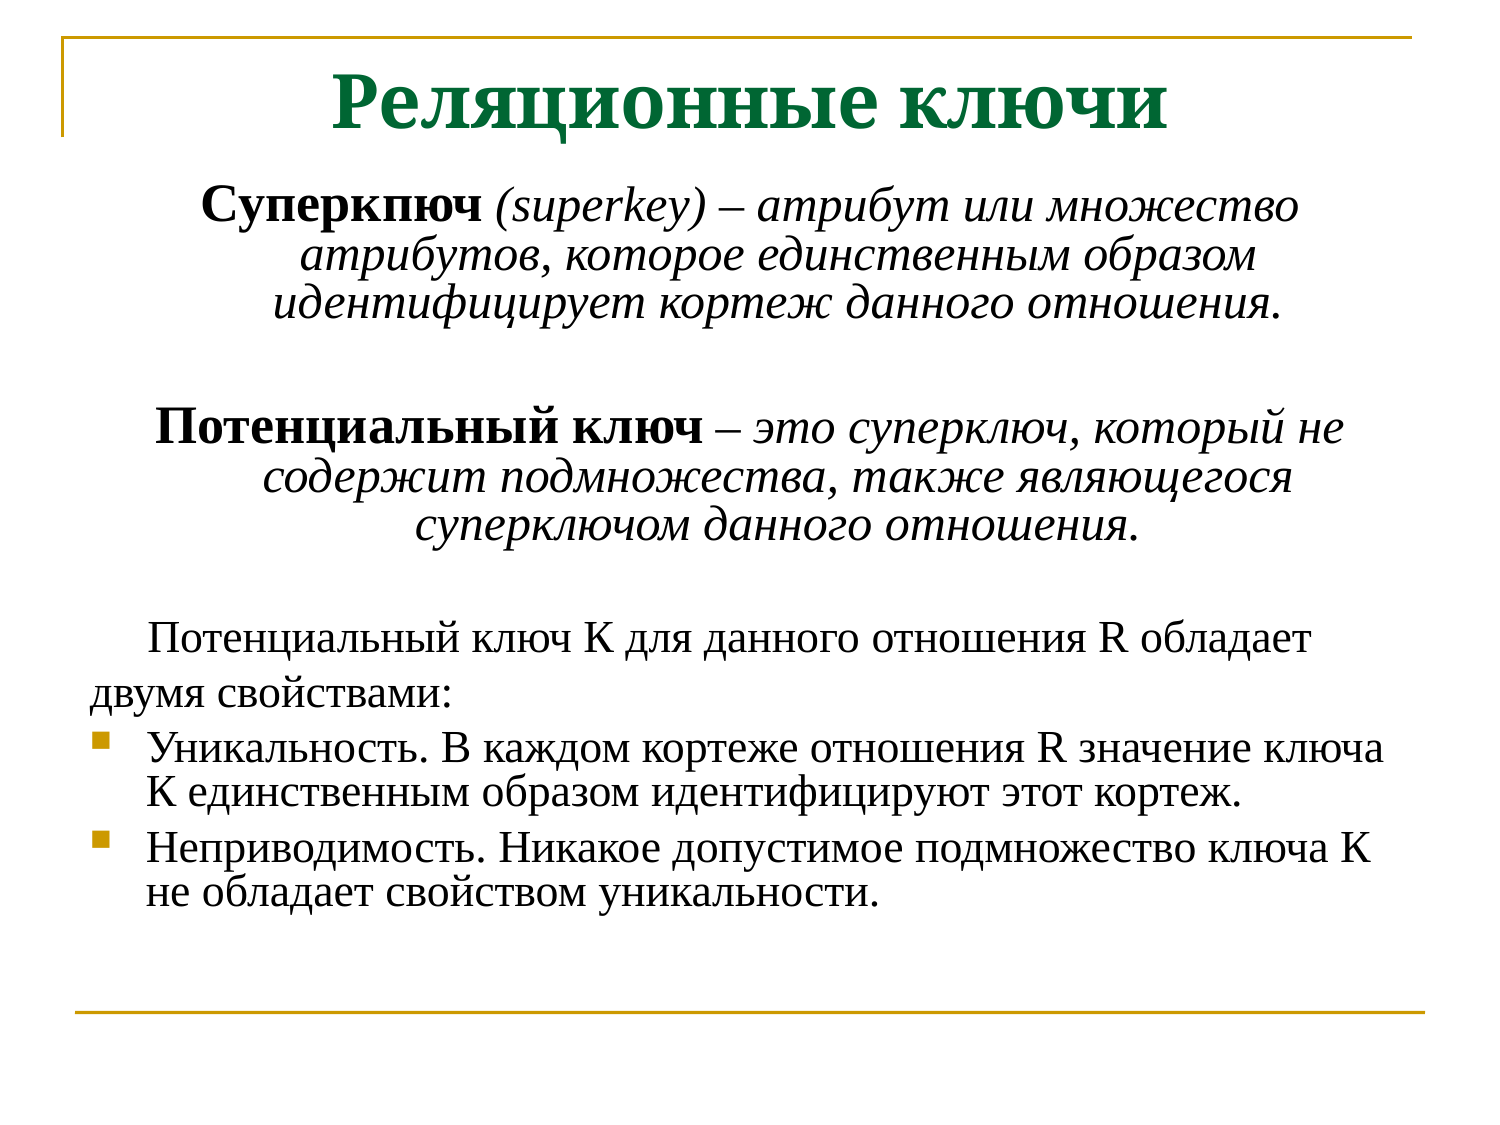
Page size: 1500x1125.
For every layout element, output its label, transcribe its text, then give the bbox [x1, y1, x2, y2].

text_box Суперкпюч (superkey) – атрибут или множество атрибутов, которое единственным образом идентифицирует кортеж данного отношения. Потенциальный ключ – это суперключ, который не содержит подмножества, также являющегося суперключом данного отношения. Потенциальный ключ К для данного отношения R обладает двумя свойствами: Уникальность. В каждом кортеже отношения R значение ключа К единственным образом идентифицируют этот кортеж. Неприводимость. Никакое допустимое подмножество ключа К не обладает свойством уникальности. [74, 172, 1425, 1006]
text_box Реляционные ключи [74, 45, 1425, 172]
